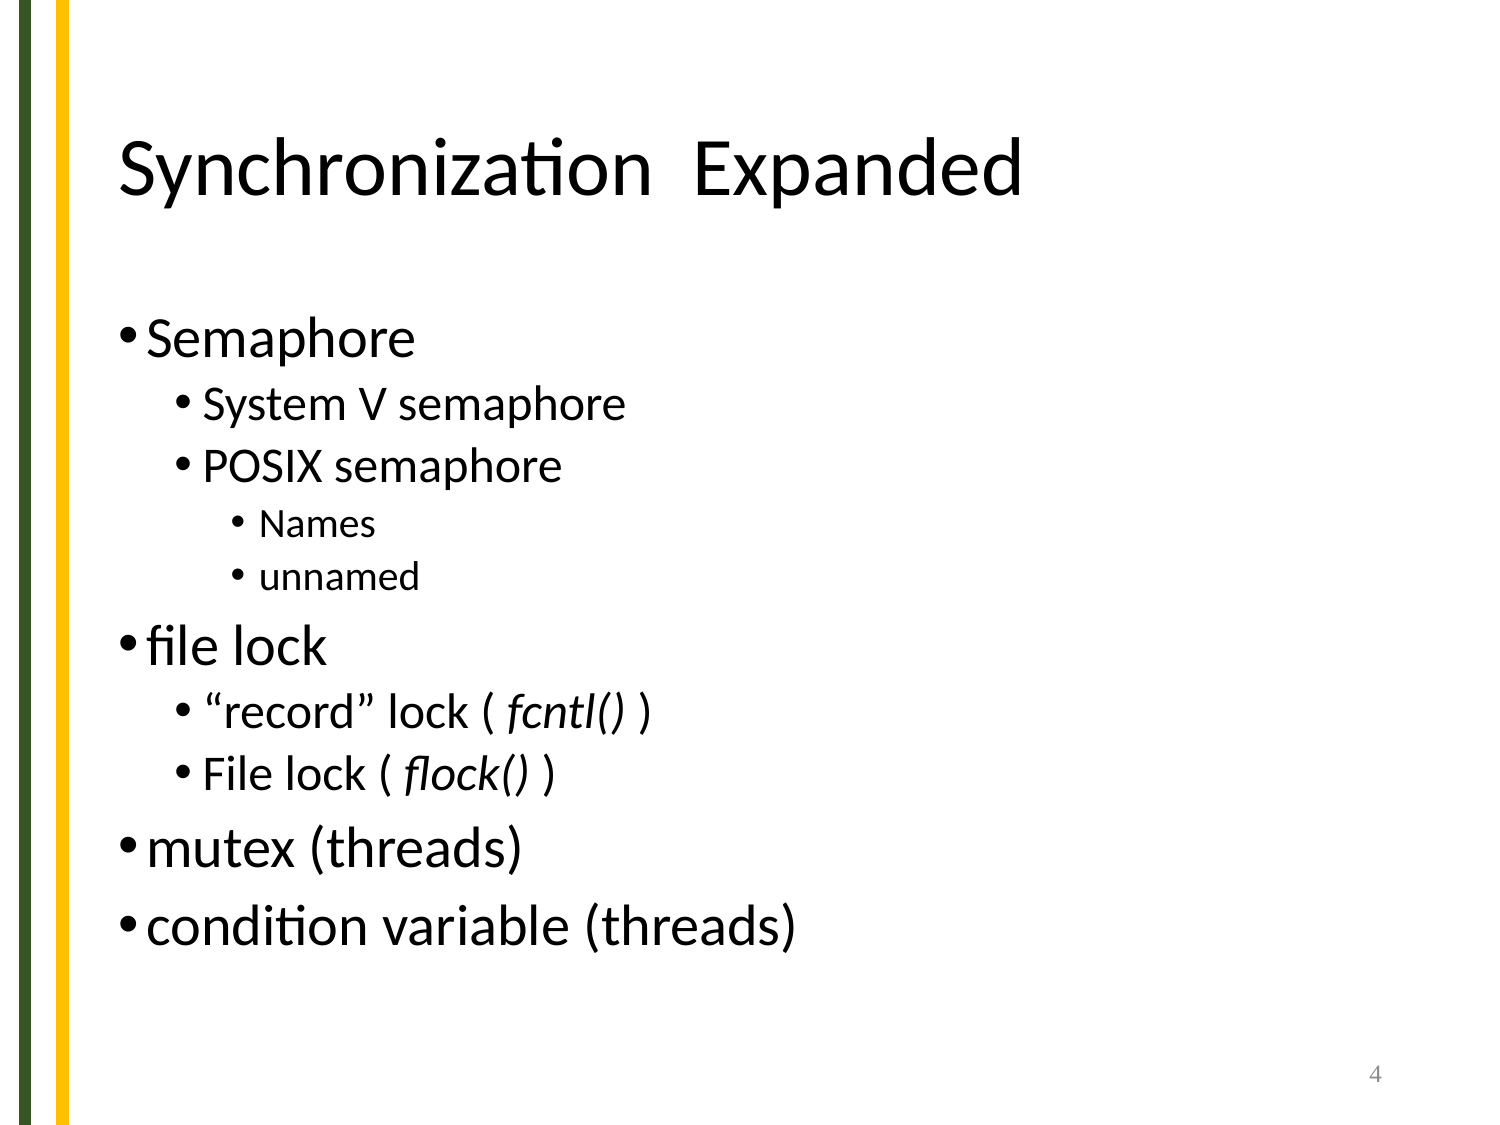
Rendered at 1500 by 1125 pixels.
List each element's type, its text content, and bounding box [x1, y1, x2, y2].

title Synchronization Expanded [103, 59, 1397, 278]
slide_number 4 [1059, 1042, 1397, 1103]
list Semaphore System V semaphore POSIX semaphore Names unnamed file lock “record” lock ( fcntl() ) File lock ( flock() ) mutex (threads) condition variable (threads) [103, 299, 1397, 1103]
